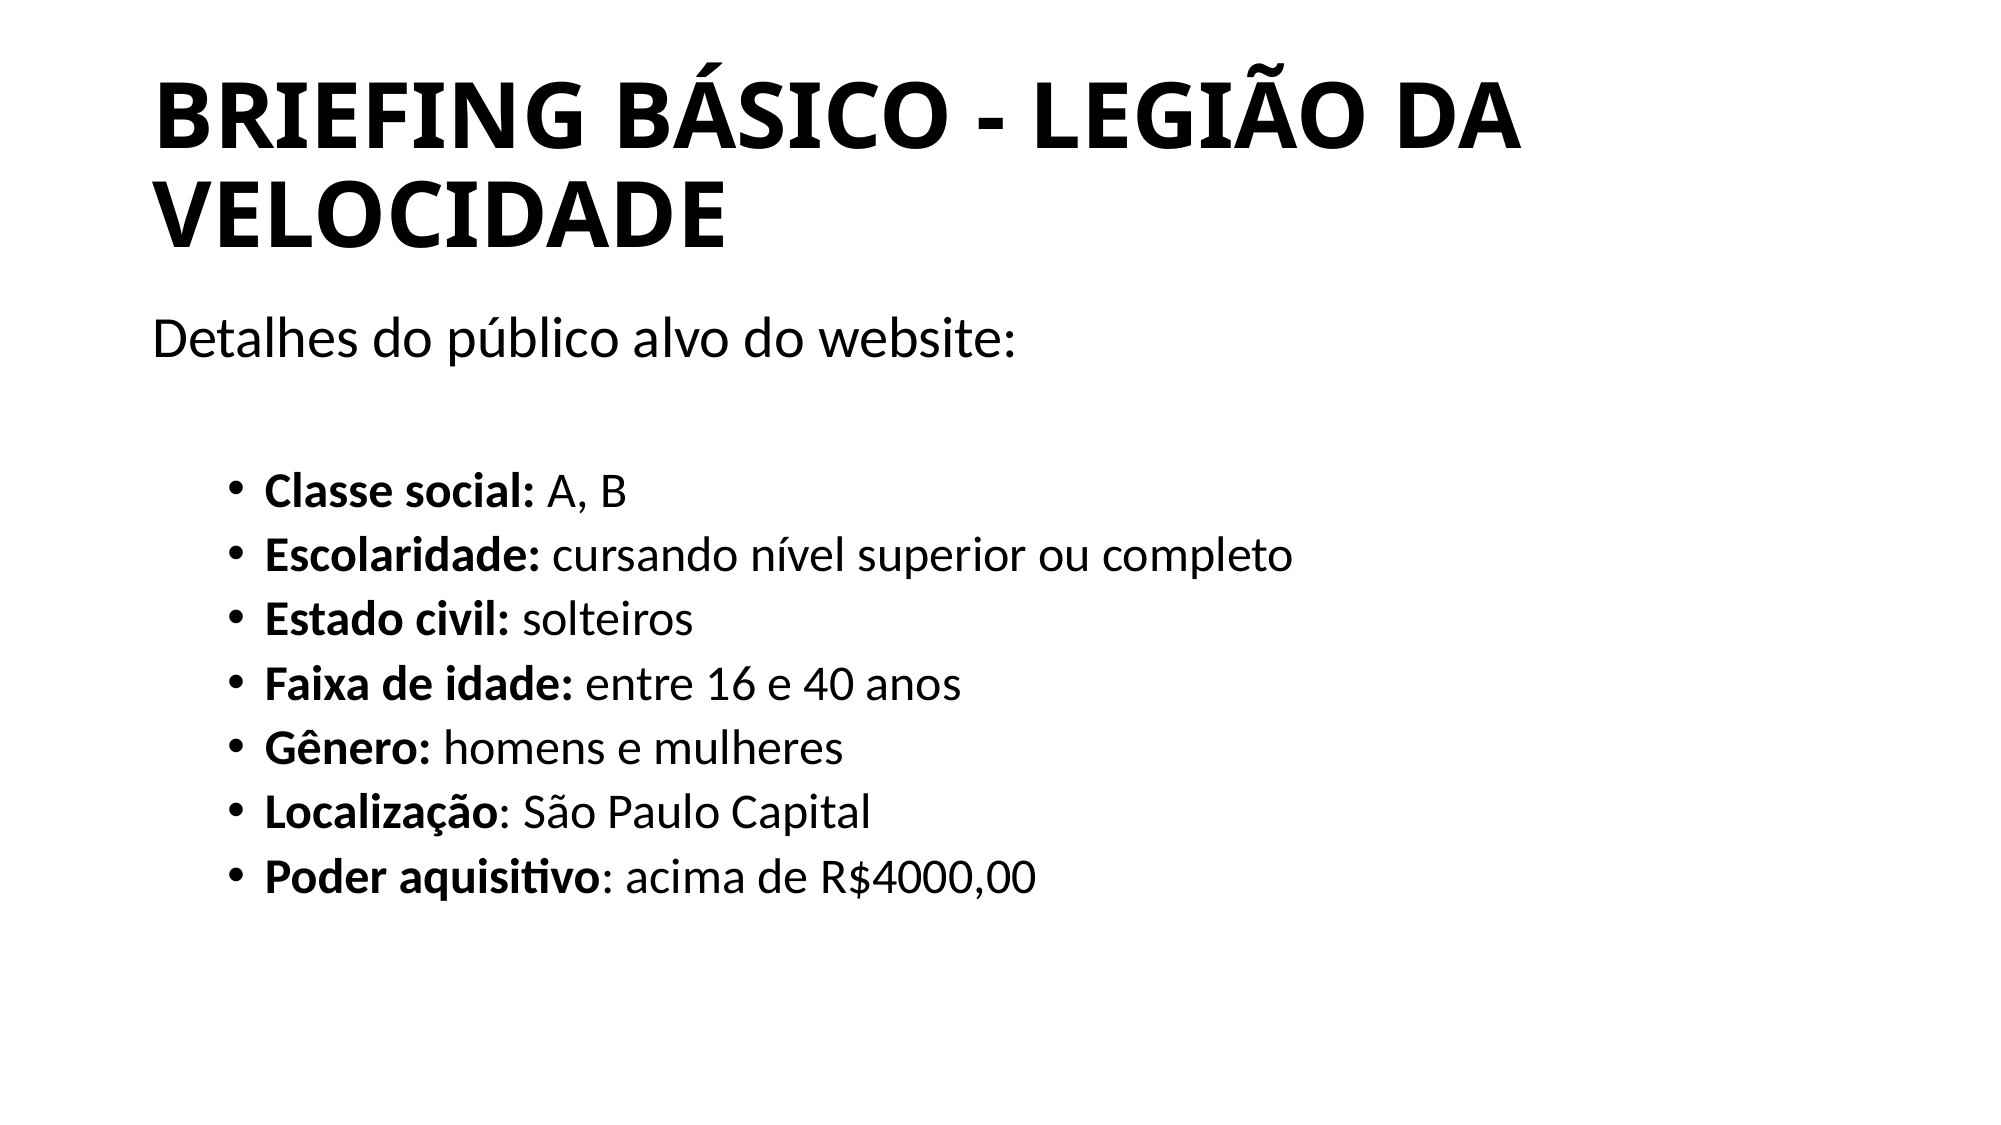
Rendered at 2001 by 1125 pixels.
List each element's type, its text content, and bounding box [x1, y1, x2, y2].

list Detalhes do público alvo do website: Classe social: A, B Escolaridade: cursando nível superior ou completo Estado civil: solteiros Faixa de idade: entre 16 e 40 anos Gênero: homens e mulheres Localização: São Paulo Capital Poder aquisitivo: acima de R$4000,00 [137, 299, 1863, 1041]
title BRIEFING BÁSICO - LEGIÃO DA VELOCIDADE [137, 59, 1863, 278]
